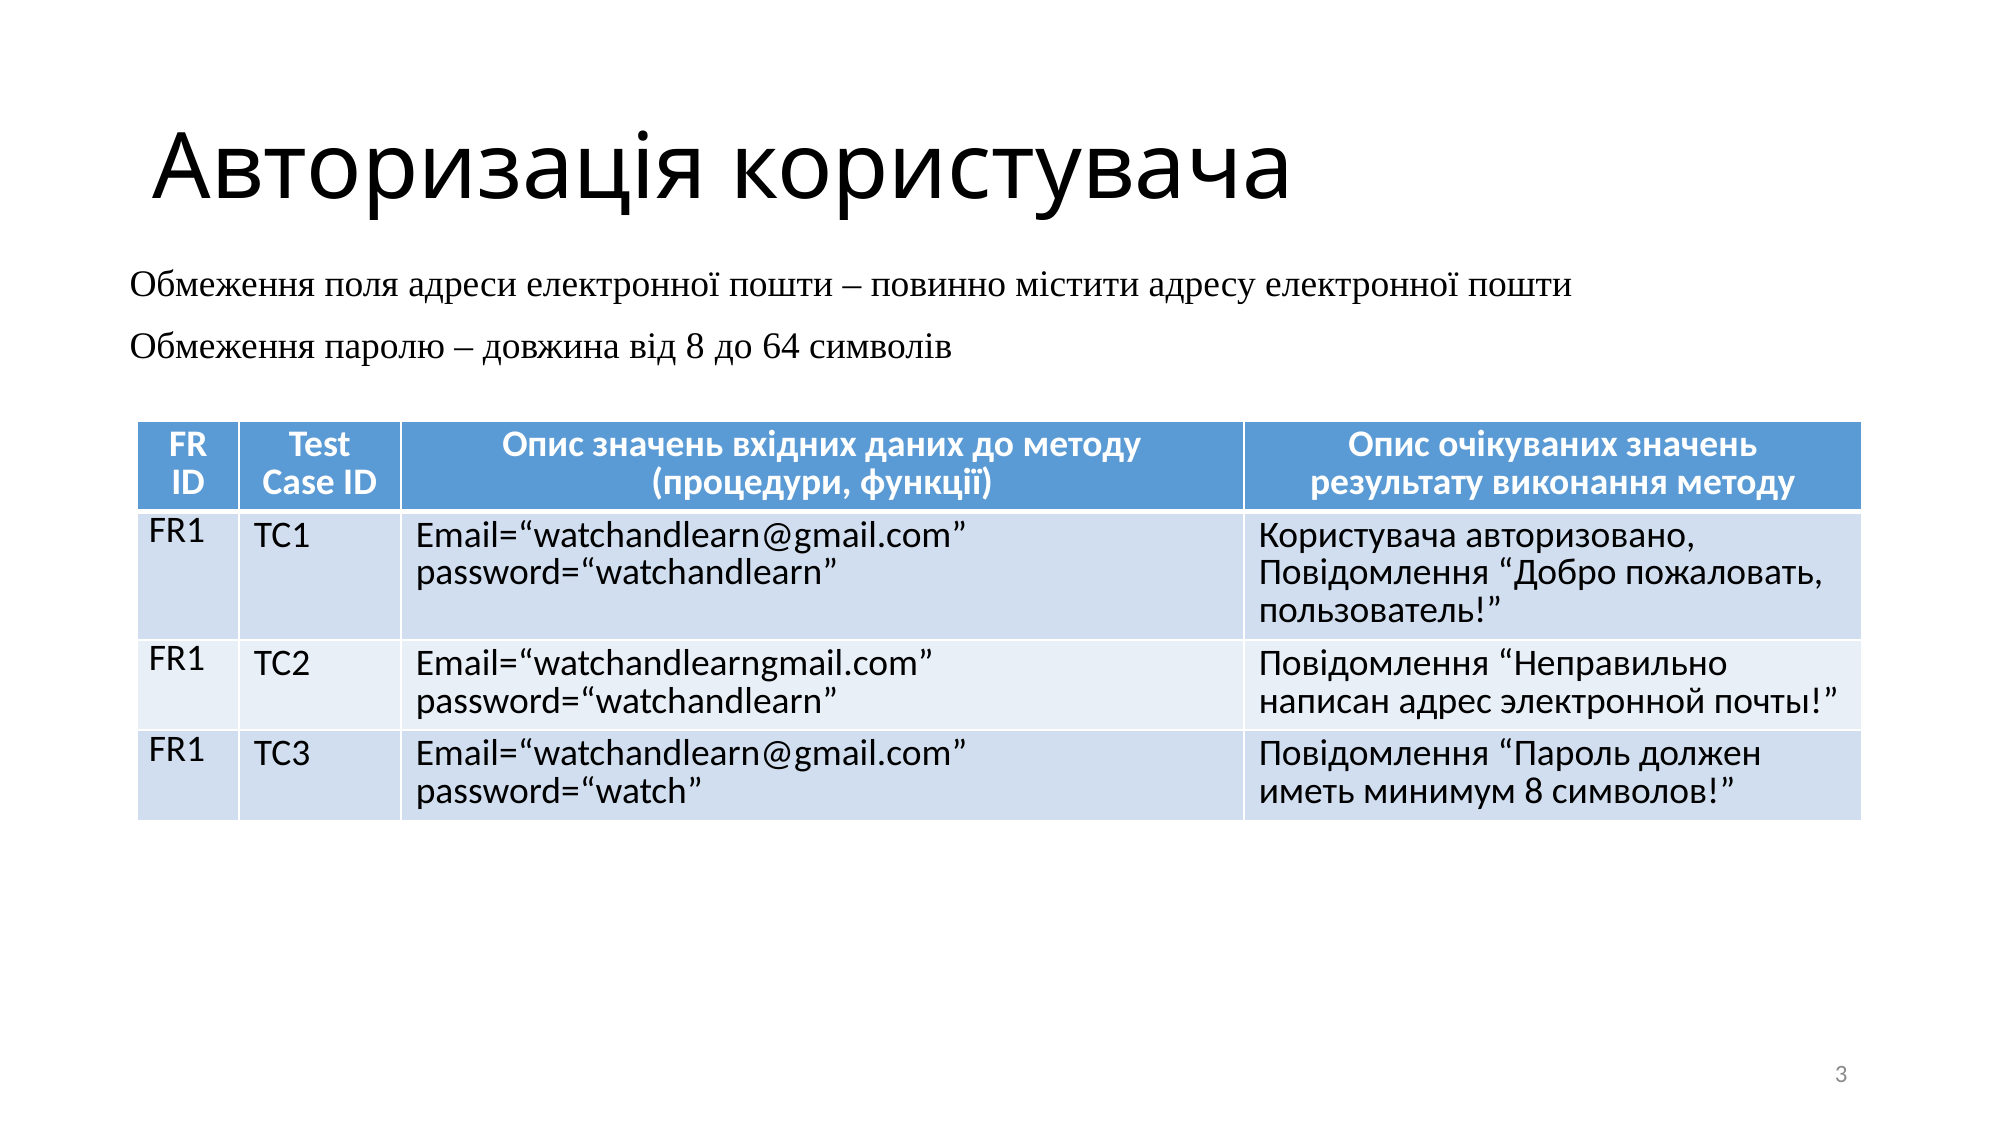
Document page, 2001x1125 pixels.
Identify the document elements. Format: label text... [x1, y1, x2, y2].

table_cell FR1 [138, 514, 238, 639]
title Авторизація користувача [137, 59, 1863, 248]
table_cell TC2 [240, 641, 400, 729]
table_cell Користувача авторизовано, Повідомлення “Добро пожаловать, пользователь!” [1245, 514, 1861, 639]
table_cell Email=“watchandlearngmail.com” password=“watchandlearn” [402, 641, 1243, 729]
table_header Test Case ID [240, 422, 400, 509]
table_cell Повідомлення “Пароль должен иметь минимум 8 символов!” [1245, 731, 1861, 820]
table_header Опис значень вхідних даних до методу (процедури, функції) [402, 422, 1243, 509]
table_cell Повідомлення “Неправильно написан адрес электронной почты!” [1245, 641, 1861, 729]
slide_number 3 [1412, 1042, 1863, 1103]
table_cell TC1 [240, 514, 400, 639]
table_cell Email=“watchandlearn@gmail.com” password=“watchandlearn” [402, 514, 1243, 639]
table_cell TC3 [240, 731, 400, 820]
table_cell FR1 [138, 731, 238, 820]
table_header FR ID [138, 422, 238, 509]
table_header Опис очікуваних значень результату виконання методу [1245, 422, 1861, 509]
text_box Обмеження поля адреси електронної пошти – повинно містити адресу електронної пошти Обмеження паролю – довжина від 8 до 64 символів [114, 248, 1885, 373]
table_cell FR1 [138, 641, 238, 729]
table_cell Email=“watchandlearn@gmail.com” password=“watch” [402, 731, 1243, 820]
